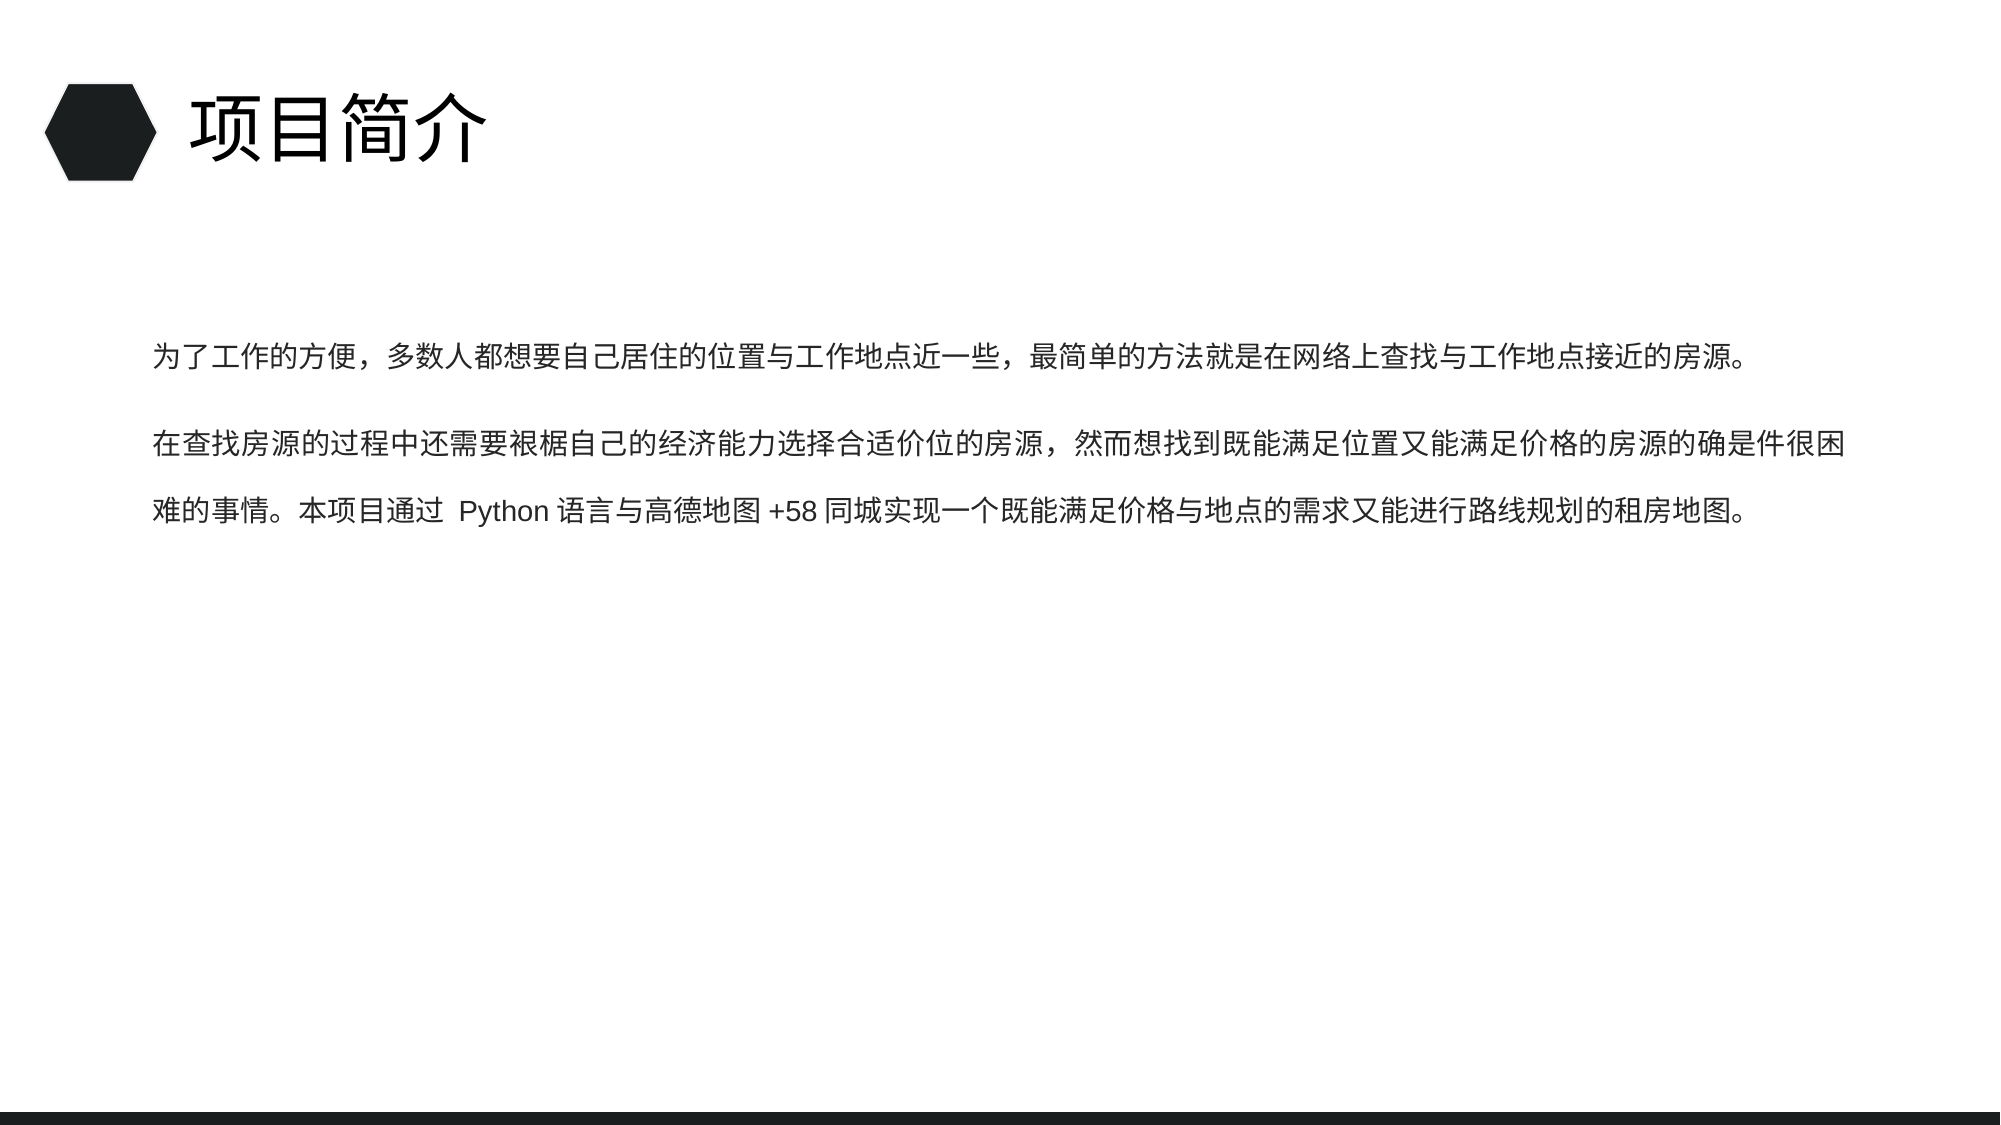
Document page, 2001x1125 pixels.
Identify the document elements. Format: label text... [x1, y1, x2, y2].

list 为了工作的方便，多数人都想要自己居住的位置与工作地点近一些，最简单的方法就是在网络上查找与工作地点接近的房源。 在查找房源的过程中还需要裉椐自己的经济能力选择合适价位的房源，然而想找到既能满足位置又能满足价格的房源的确是件很困难的事情。本项目通过 Python语言与高德地图+58同城实现一个既能满足价格与地点的需求又能进行路线规划的租房地图。 [137, 299, 1863, 1014]
title 项目简介 [173, 82, 1900, 182]
